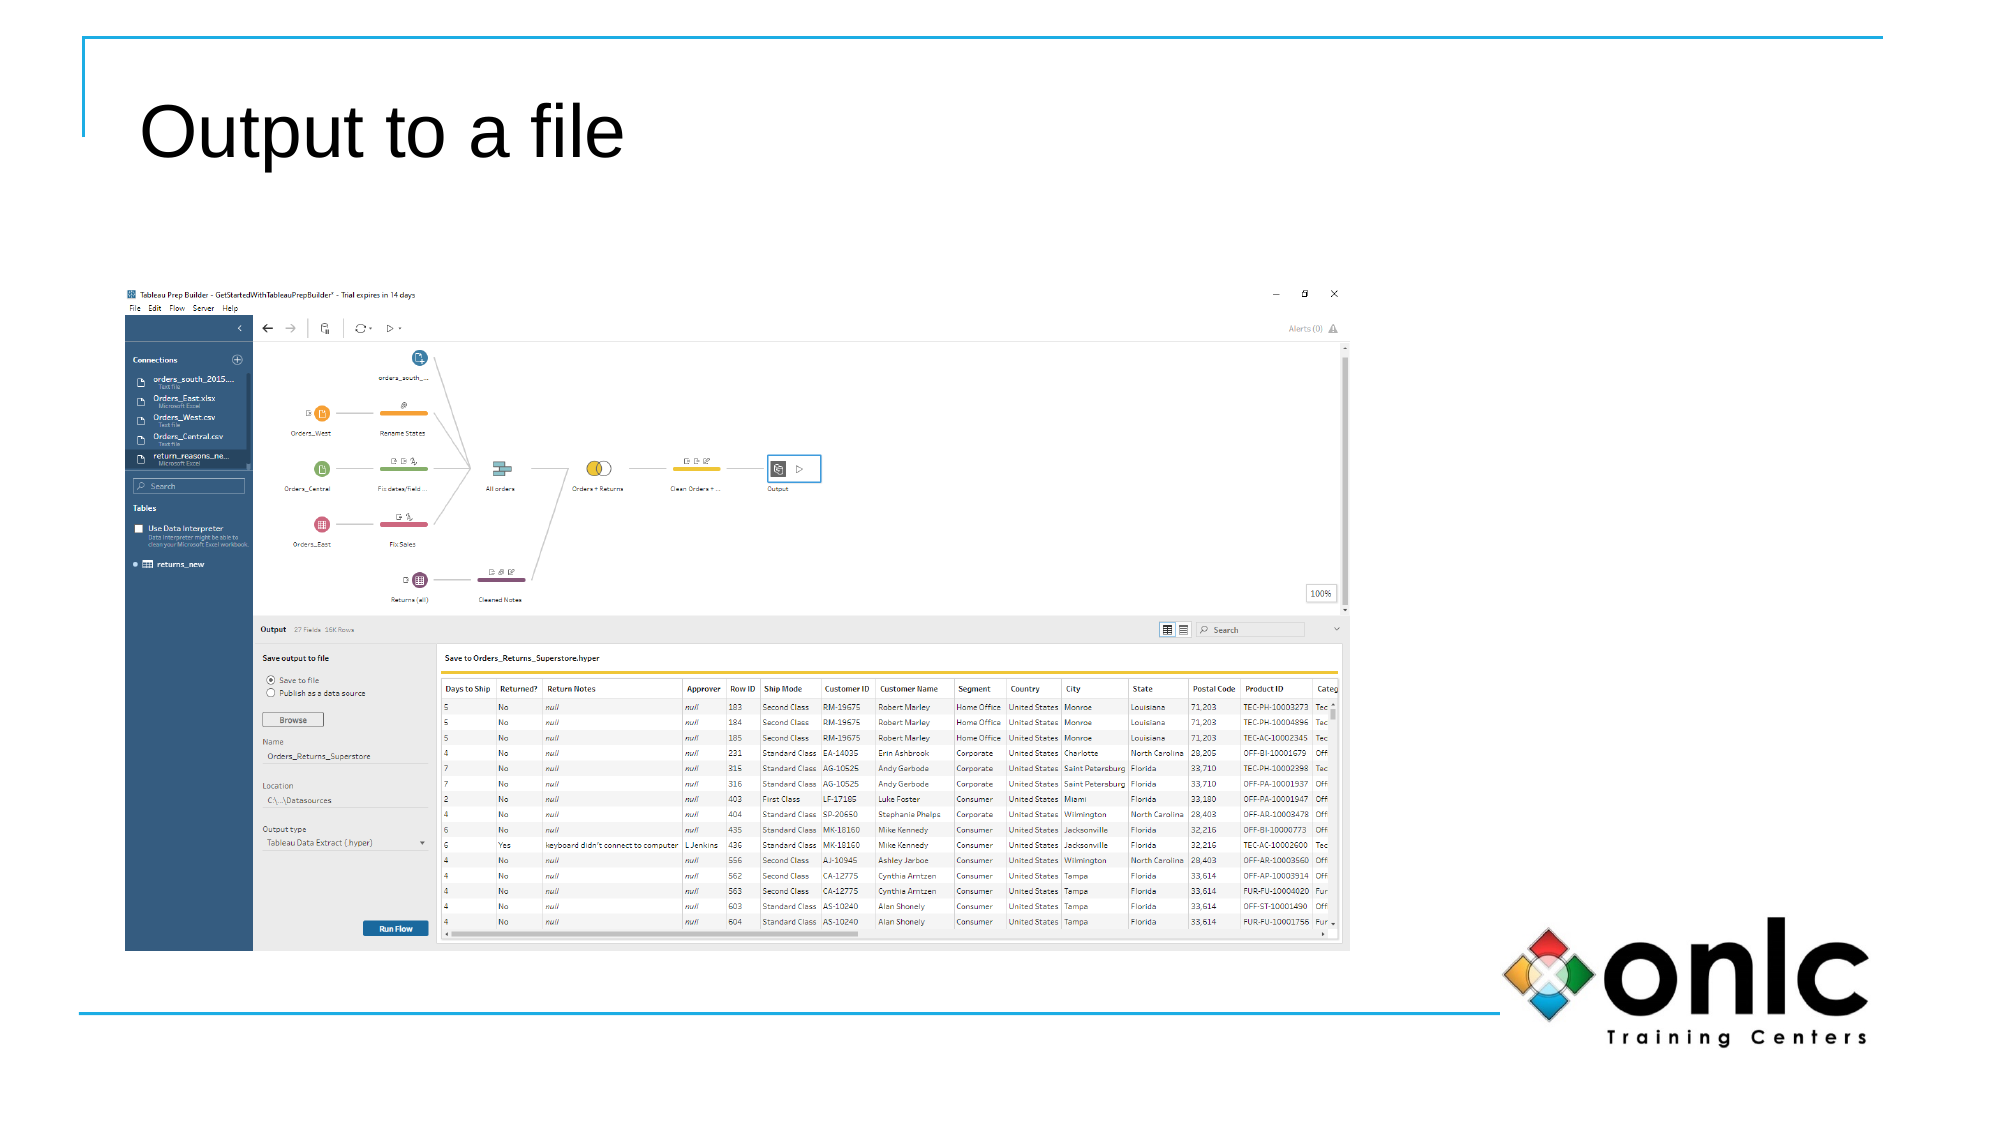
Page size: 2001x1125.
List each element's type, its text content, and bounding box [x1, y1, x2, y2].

title Output to a file [125, 75, 1875, 262]
picture [1500, 912, 1875, 1059]
picture [124, 287, 1351, 952]
